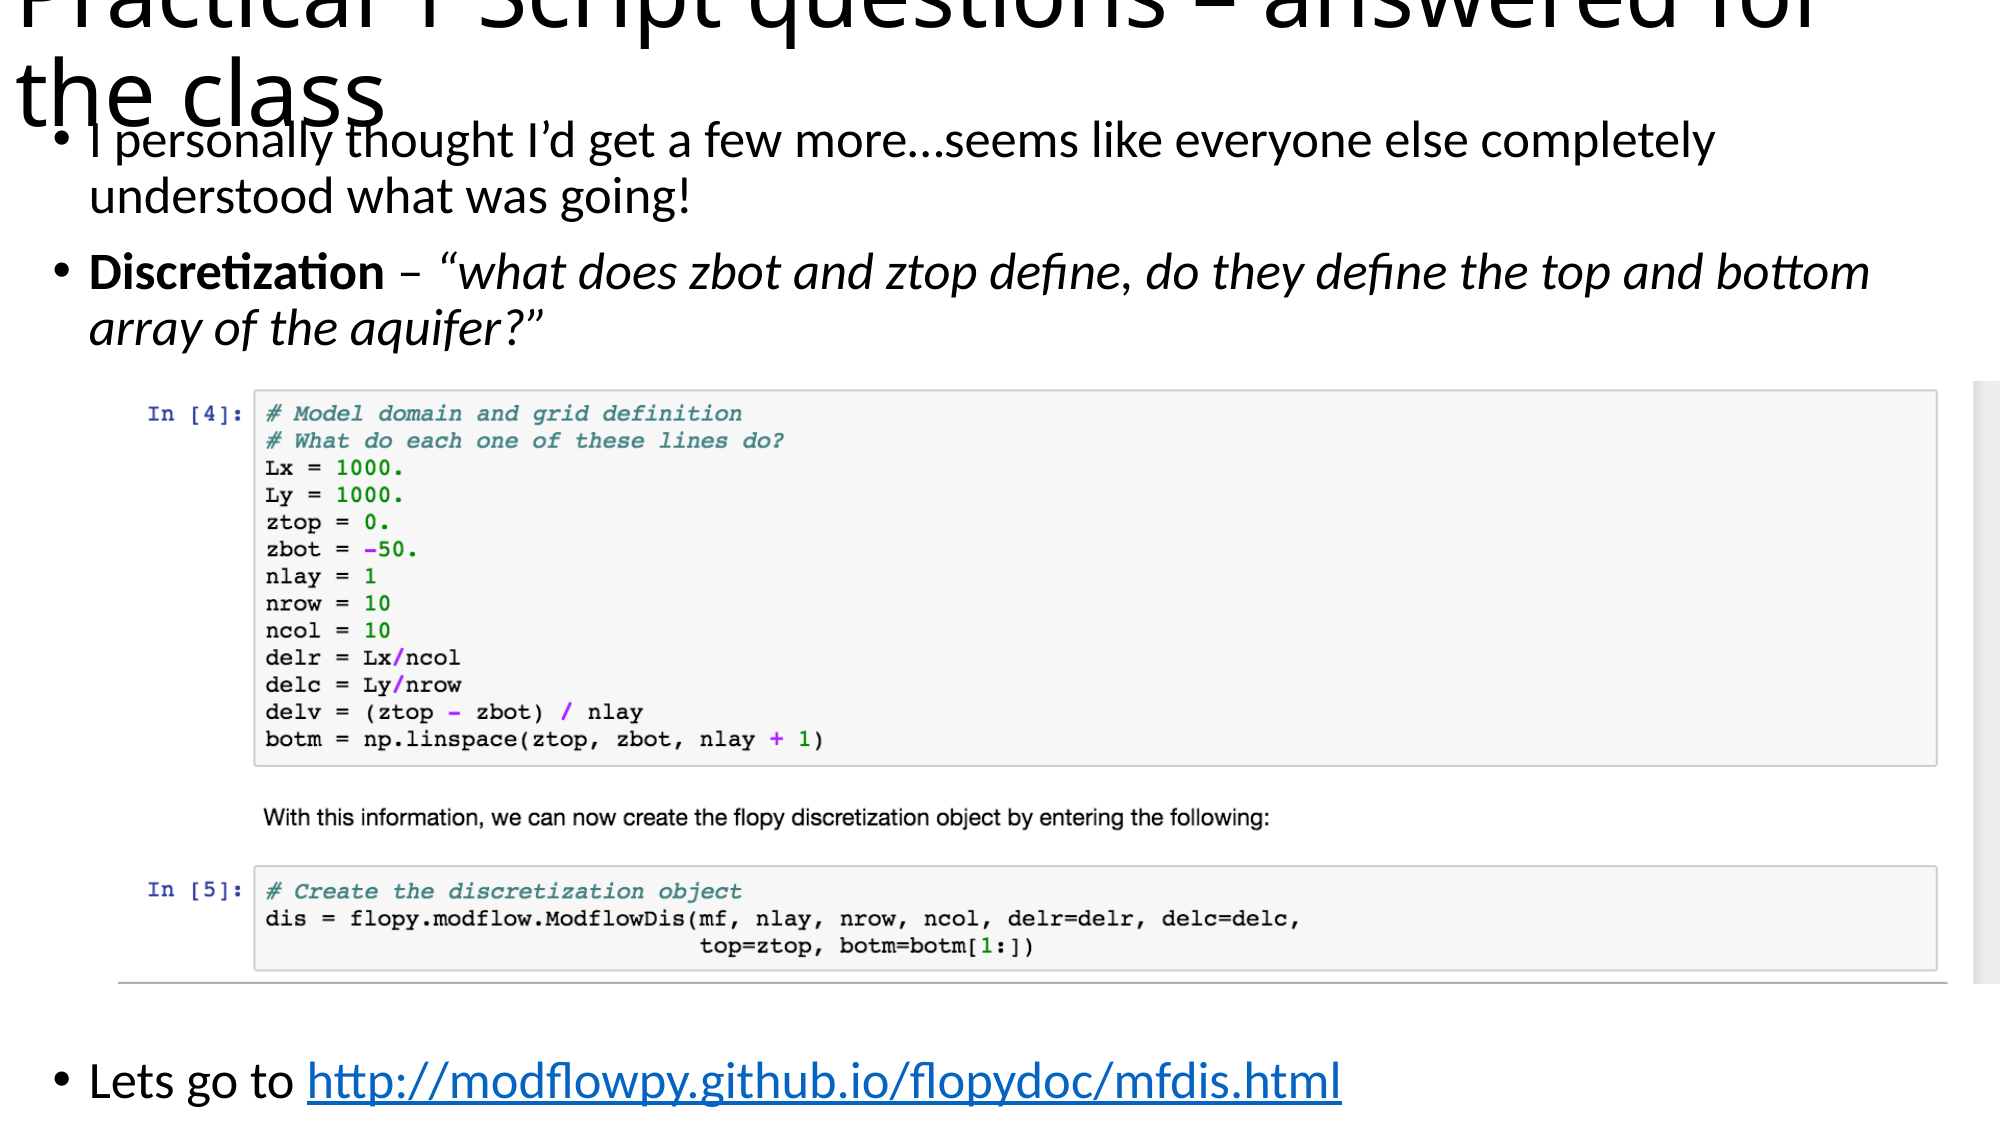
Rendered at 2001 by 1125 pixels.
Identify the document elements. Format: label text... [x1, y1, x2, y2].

picture [118, 381, 2000, 984]
list I personally thought I’d get a few more…seems like everyone else completely understood what was going! Discretization – “what does zbot and ztop define, do they define the top and bottom array of the aquifer?” Lets go to http://modflowpy.github.io/flopydoc/mfdis.html [37, 104, 1966, 1125]
title Practical 1 Script questions – answered for the class [0, 0, 1966, 156]
